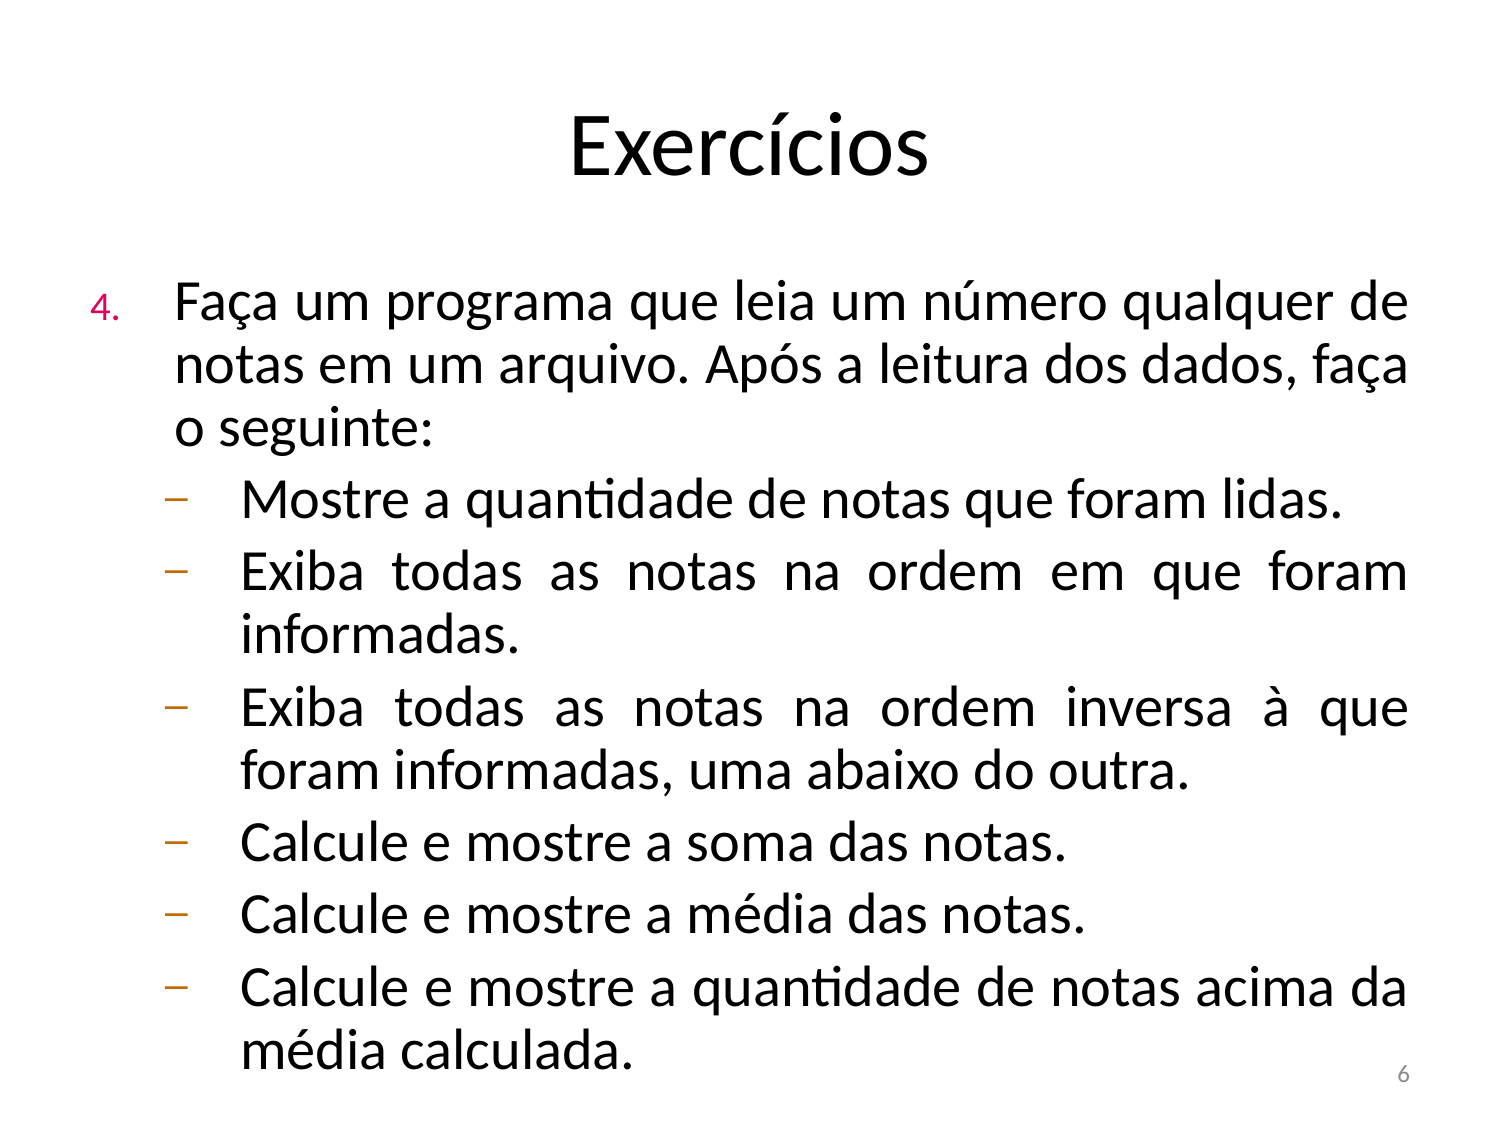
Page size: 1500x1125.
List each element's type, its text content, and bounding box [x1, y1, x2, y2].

slide_number 6 [1074, 1042, 1425, 1103]
footer [512, 1042, 988, 1103]
list Faça um programa que leia um número qualquer de notas em um arquivo. Após a leitura dos dados, faça o seguinte: Mostre a quantidade de notas que foram lidas. Exiba todas as notas na ordem em que foram informadas. Exiba todas as notas na ordem inversa à que foram informadas, uma abaixo do outra. Calcule e mostre a soma das notas. Calcule e mostre a média das notas. Calcule e mostre a quantidade de notas acima da média calculada. [75, 262, 1425, 1125]
title Exercícios [75, 45, 1425, 233]
